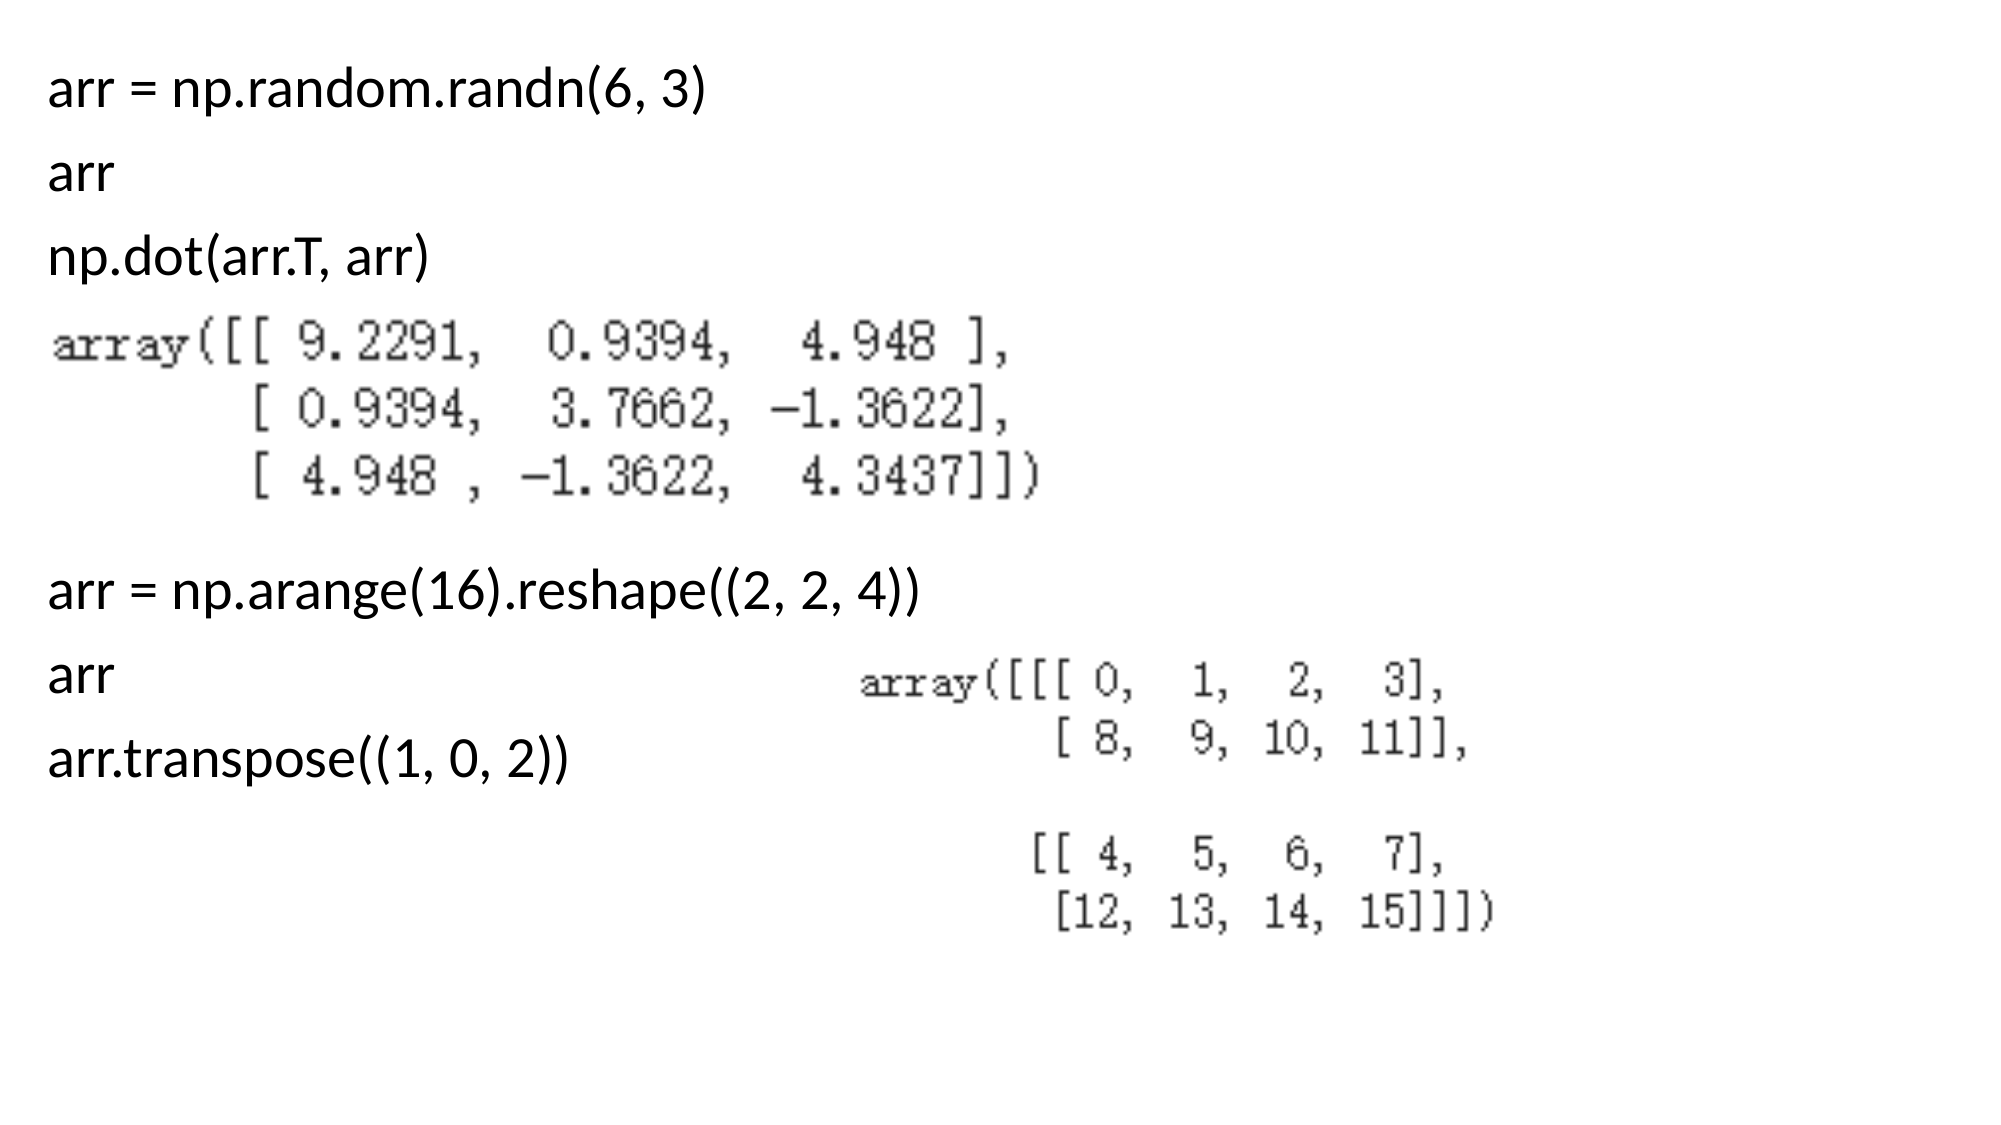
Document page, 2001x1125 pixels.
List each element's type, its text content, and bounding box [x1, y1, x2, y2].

picture [32, 290, 1070, 524]
list arr = np.random.randn(6, 3) arr np.dot(arr.T, arr) arr = np.arange(16).reshape((2, 2, 4)) arr arr.transpose((1, 0, 2)) [32, 49, 1941, 1053]
picture [832, 653, 1503, 946]
